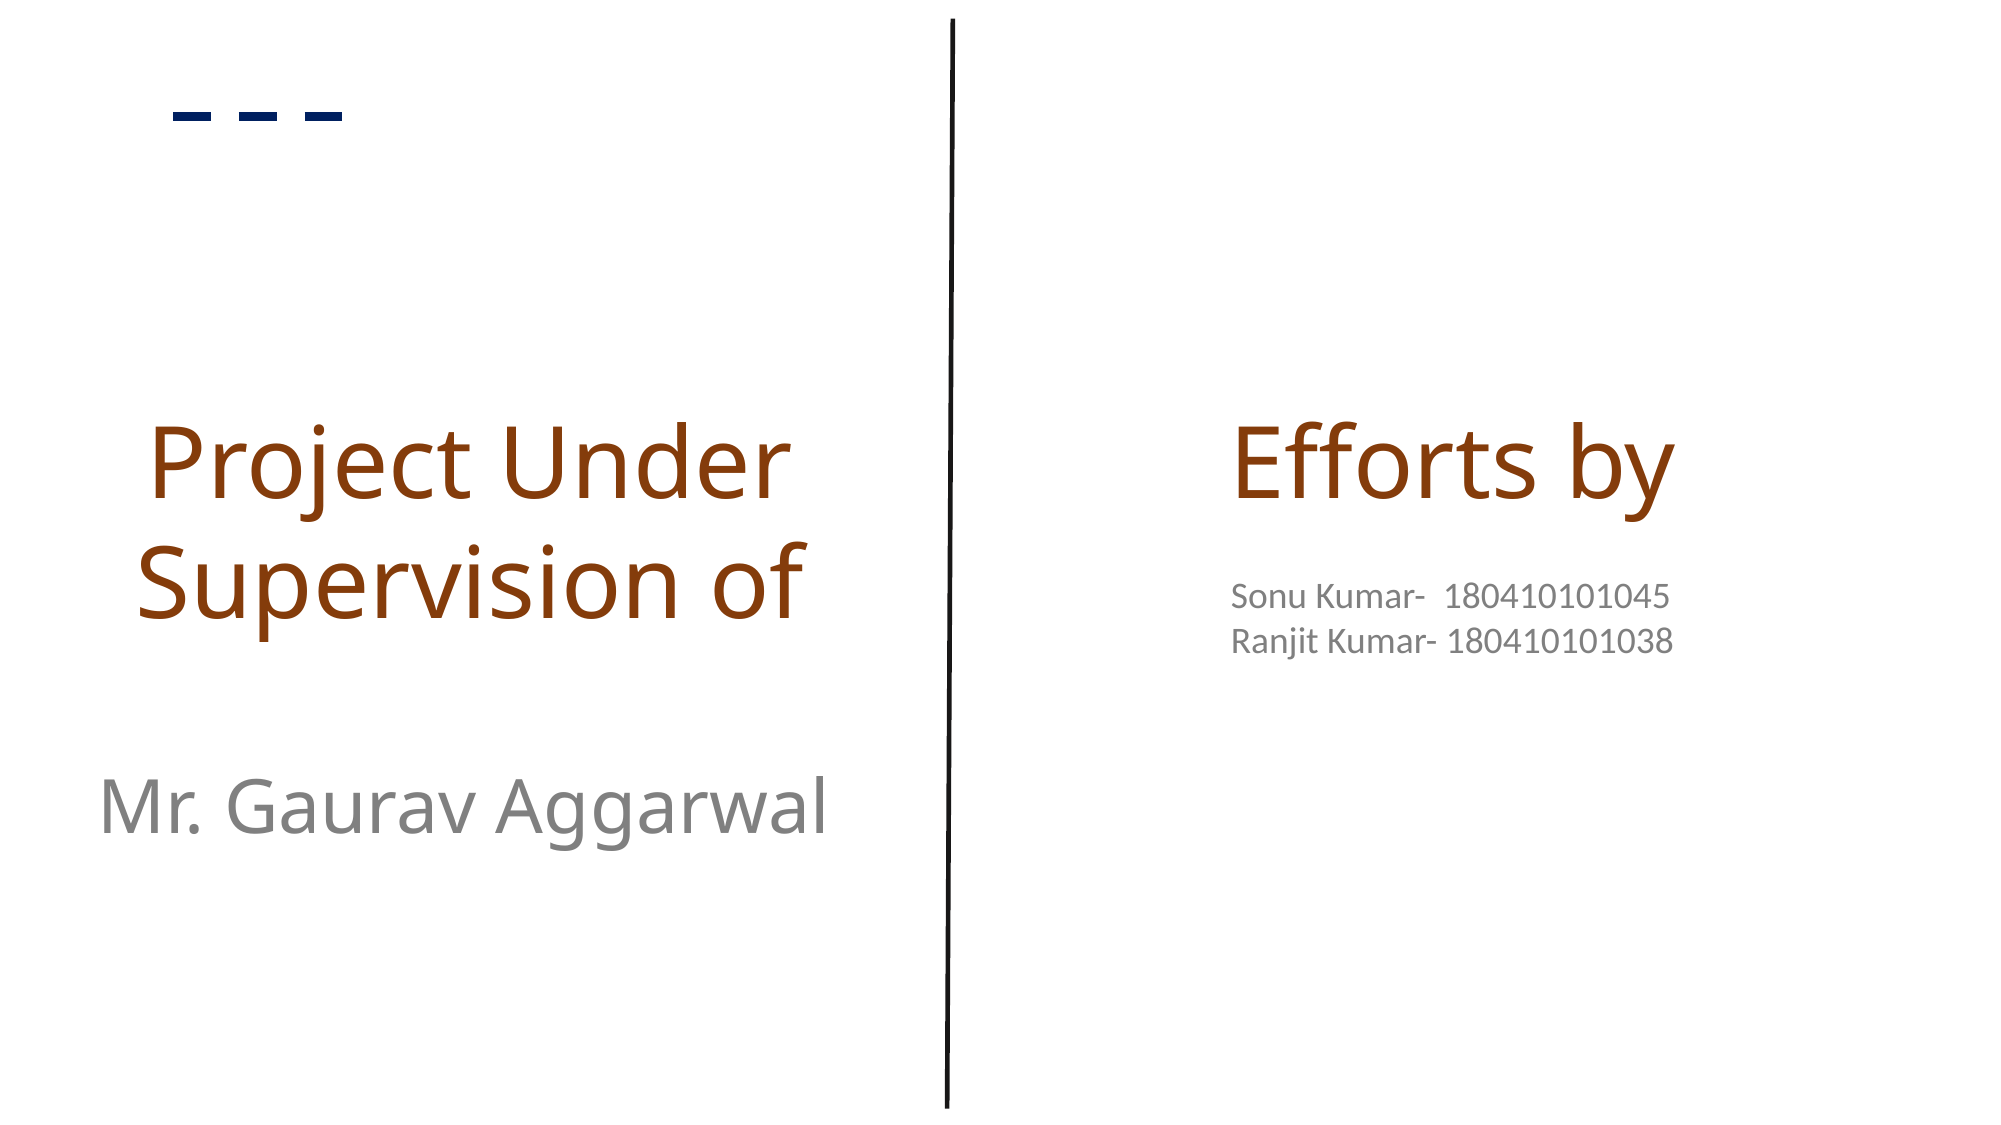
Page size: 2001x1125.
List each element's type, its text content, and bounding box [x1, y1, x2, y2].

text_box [947, 18, 953, 1109]
text_box Efforts by [1214, 391, 1691, 527]
text_box Project Under Supervision of Mr. Gaurav Aggarwal [82, 391, 858, 856]
text_box Sonu Kumar- 180410101045 Ranjit Kumar- 180410101038 [1216, 563, 1689, 669]
